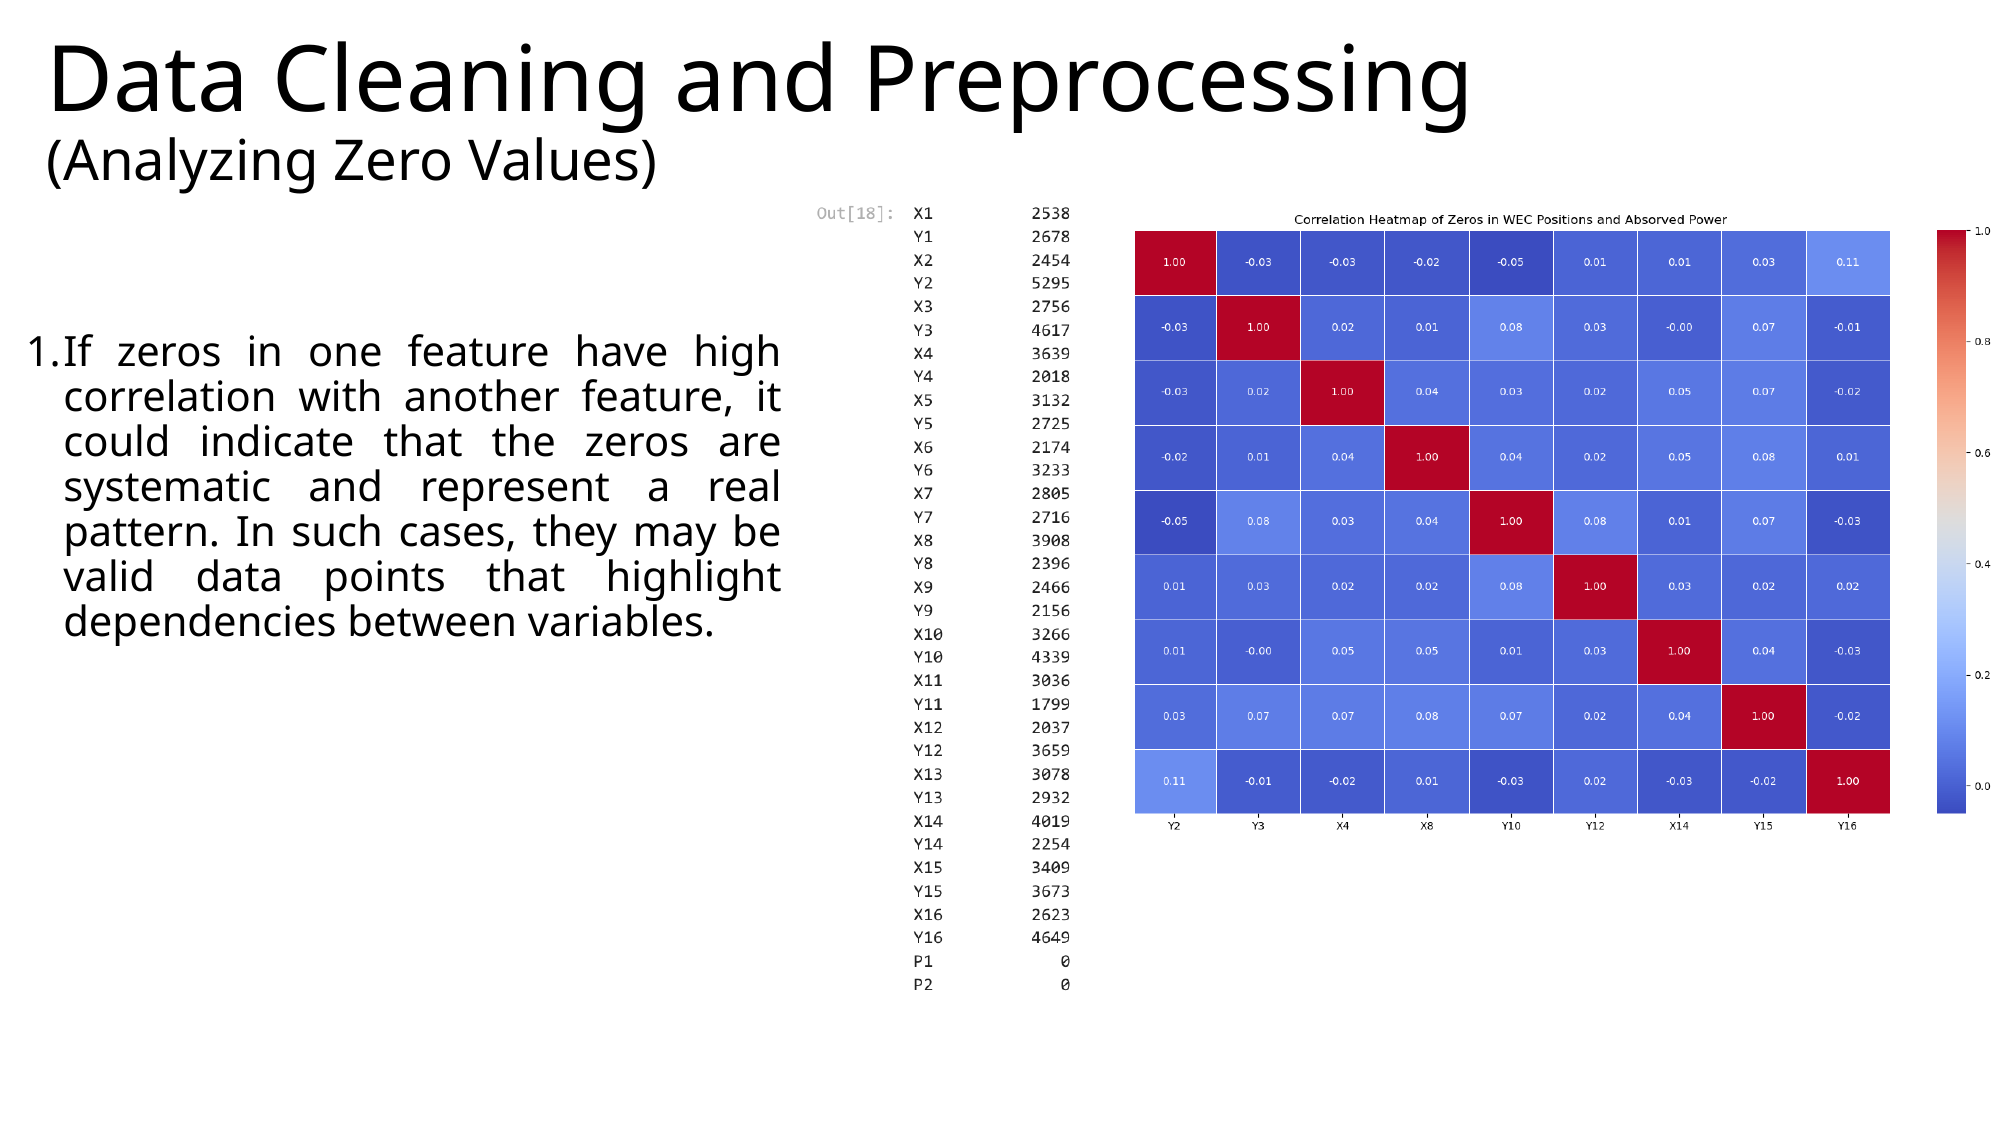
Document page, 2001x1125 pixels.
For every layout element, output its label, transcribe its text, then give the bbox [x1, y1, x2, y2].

list If zeros in one feature have high correlation with another feature, it could indicate that the zeros are systematic and represent a real pattern. In such cases, they may be valid data points that highlight dependencies between variables. [10, 323, 796, 690]
picture [796, 190, 1998, 993]
title Data Cleaning and Preprocessing (Analyzing Zero Values) [31, 4, 1552, 221]
